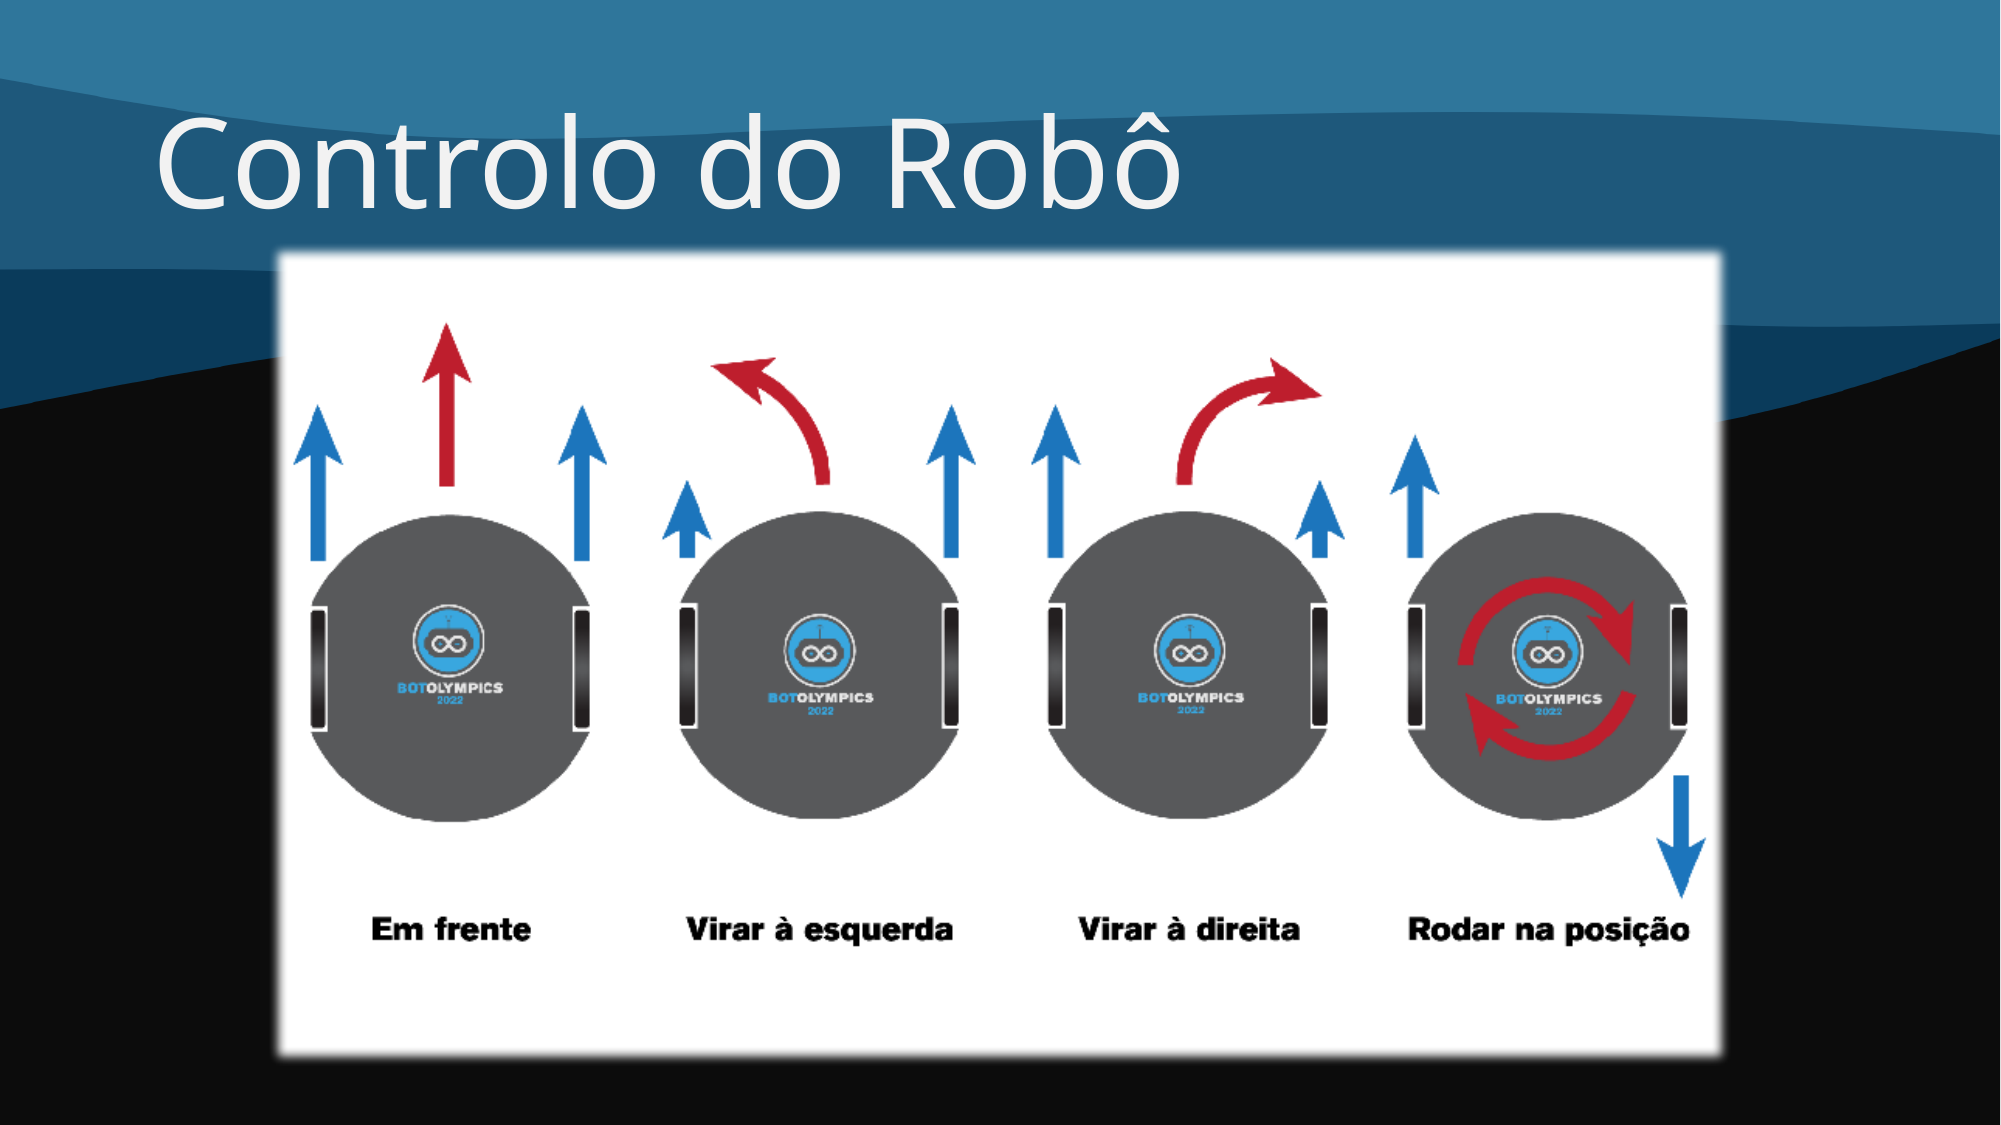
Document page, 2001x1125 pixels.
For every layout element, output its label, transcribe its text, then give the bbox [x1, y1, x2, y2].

title Controlo do Robô [137, 59, 1863, 278]
text_box [1246, 769, 2000, 1125]
picture [0, 0, 2001, 1125]
